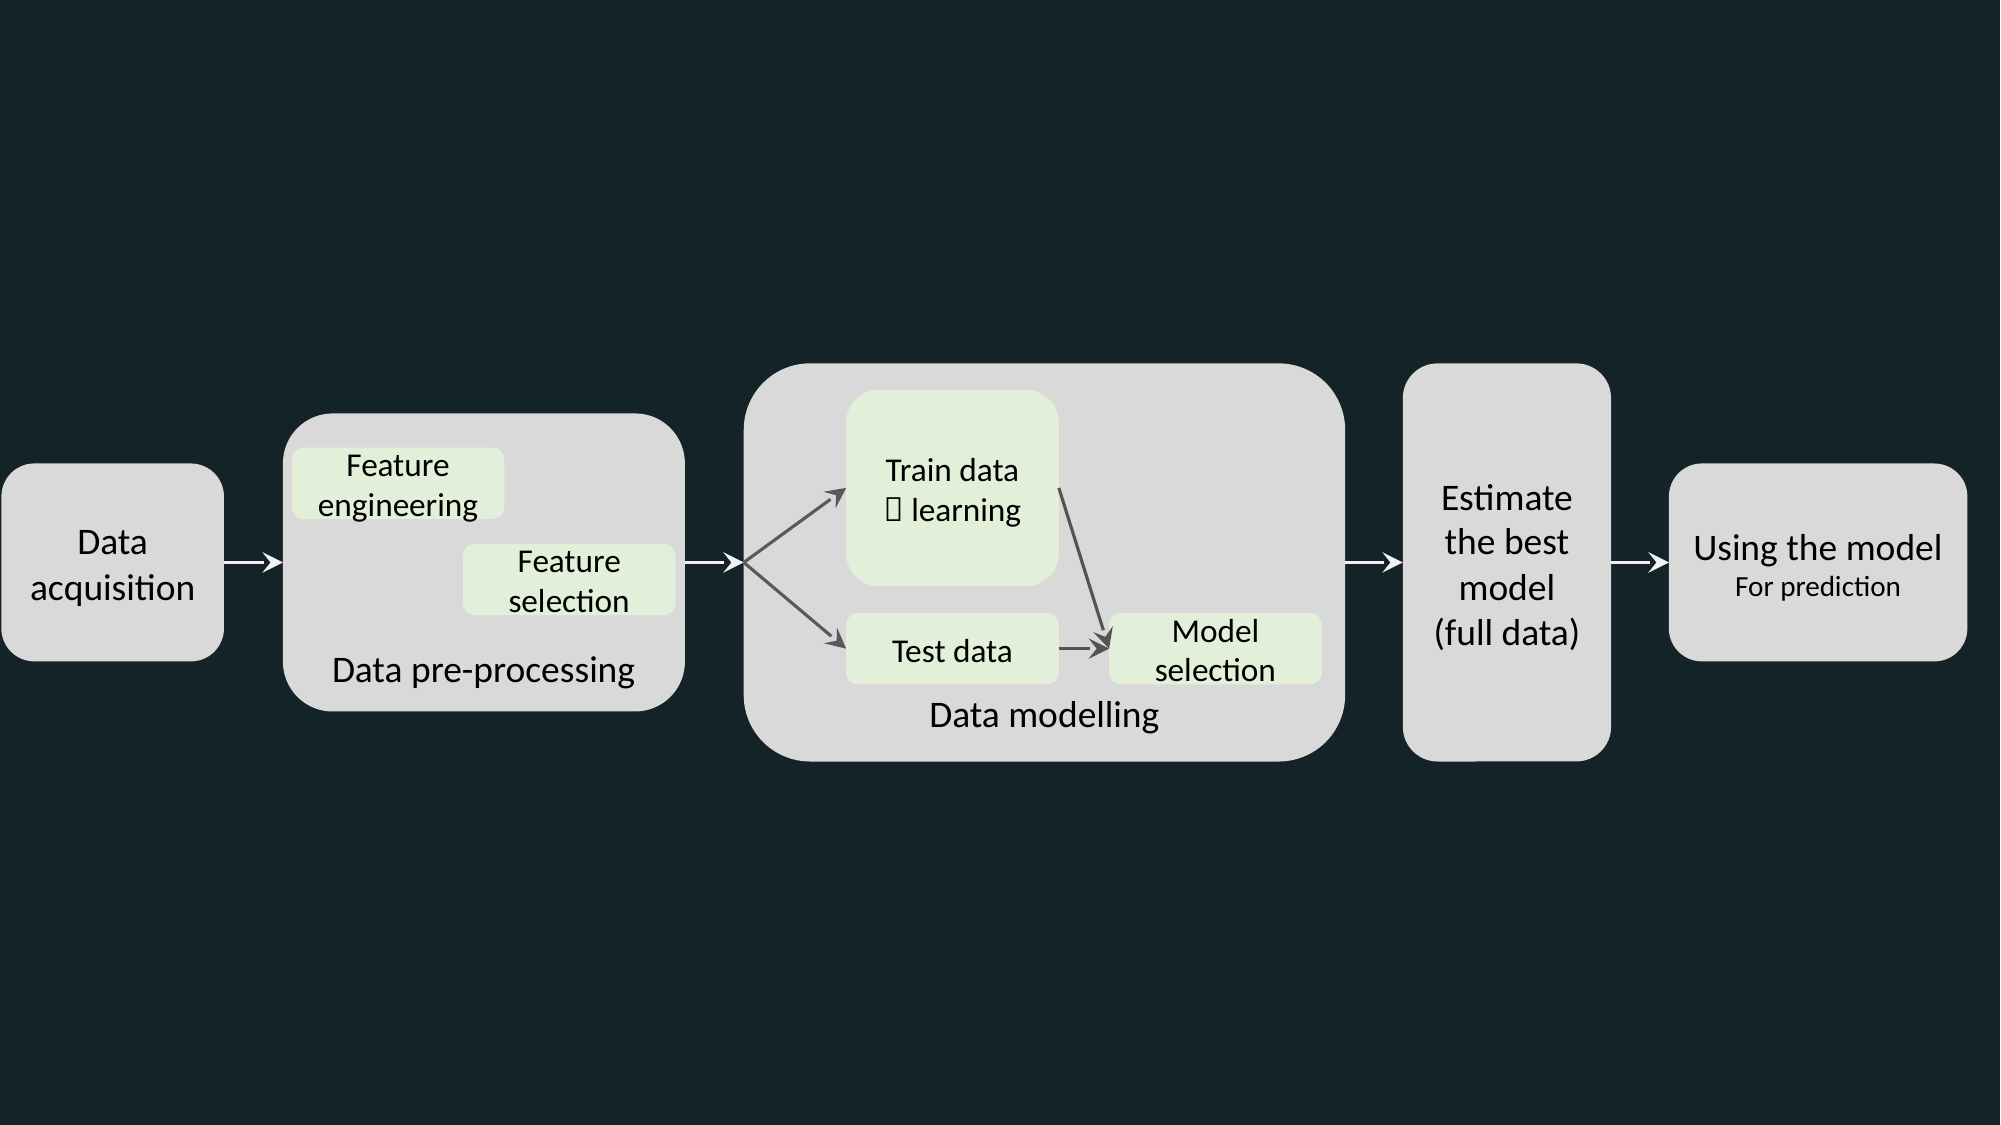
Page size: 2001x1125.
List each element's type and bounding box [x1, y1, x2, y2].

text_box [1, 363, 1968, 762]
